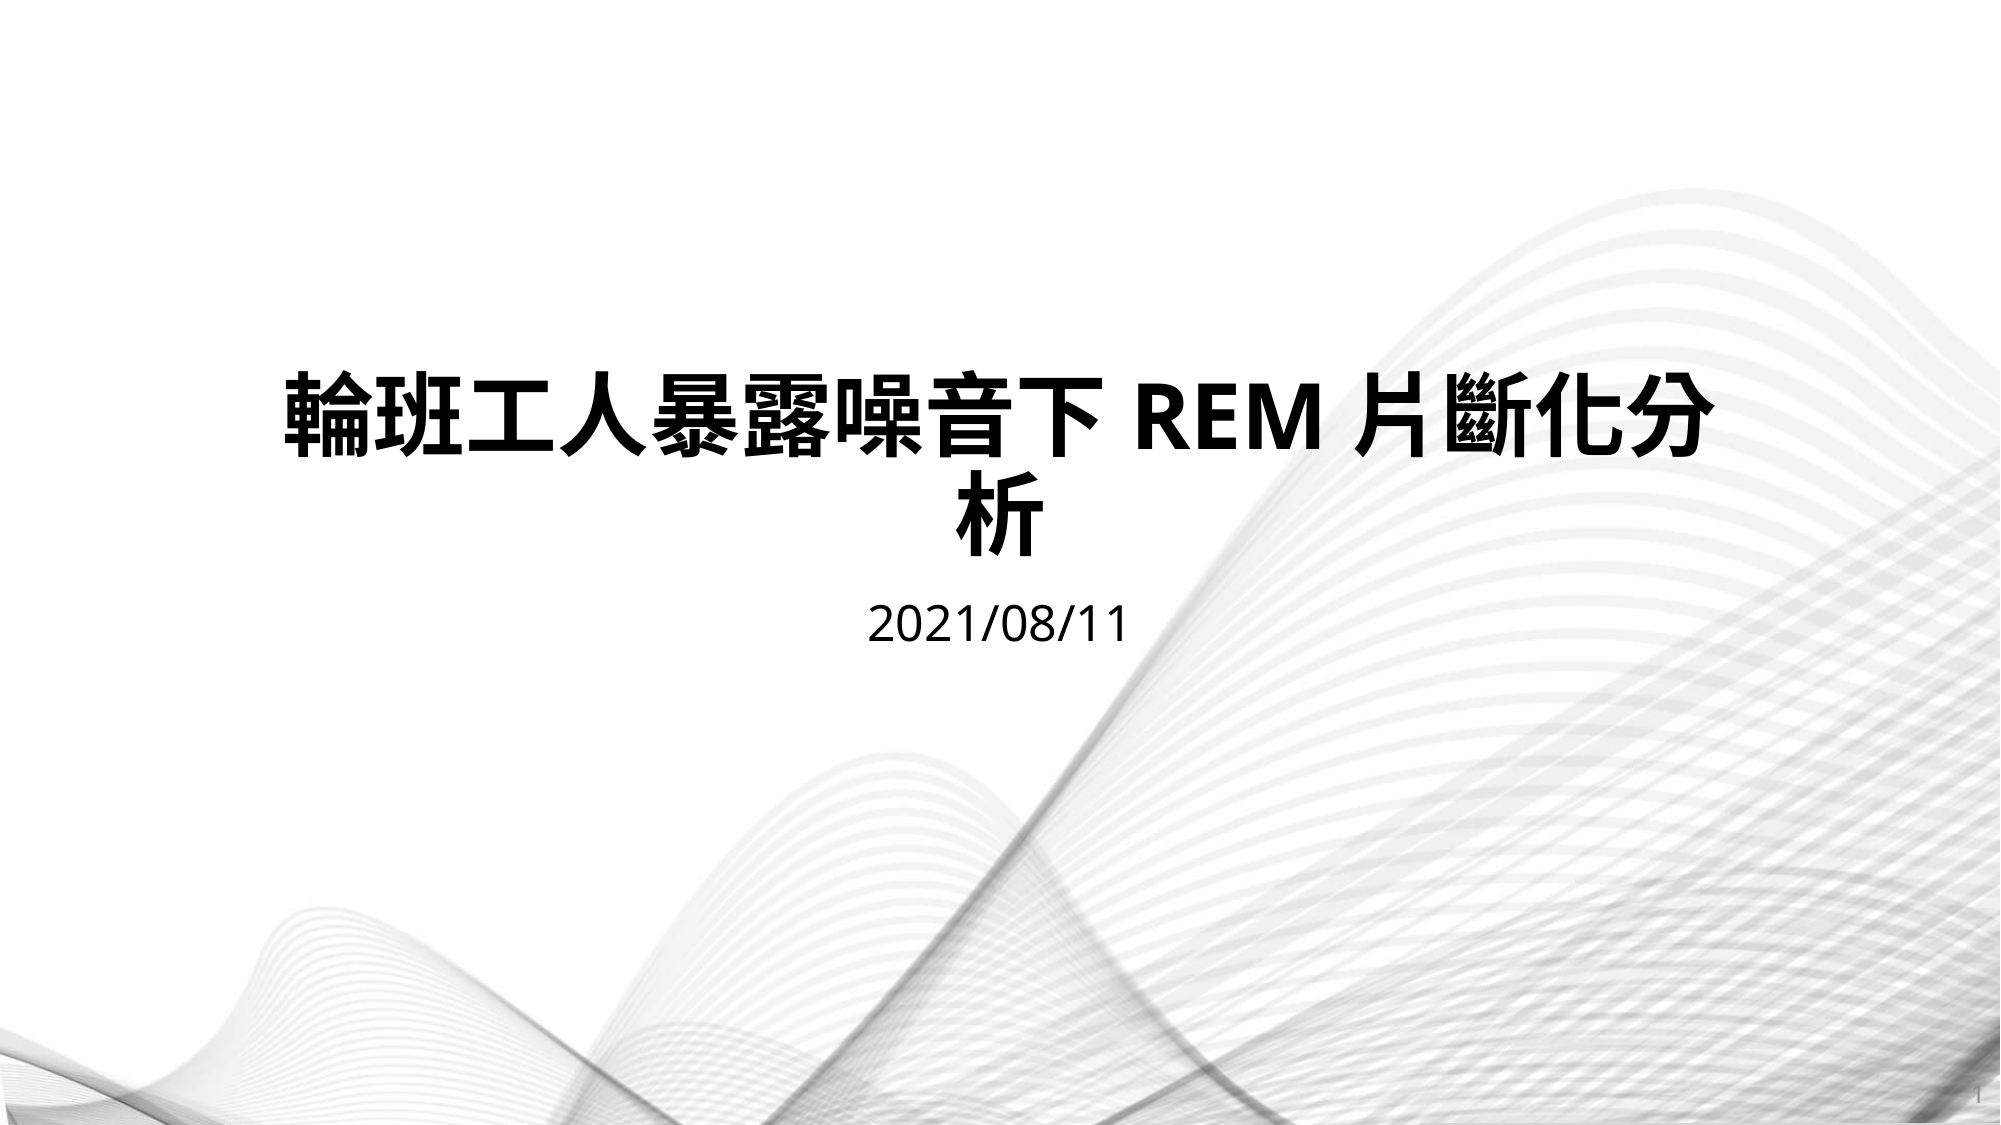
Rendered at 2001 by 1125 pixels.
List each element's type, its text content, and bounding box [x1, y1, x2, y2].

subtitle 2021/08/11 [249, 590, 1750, 863]
slide_number 1 [1550, 1066, 2000, 1125]
picture [0, 0, 2000, 1125]
title 輪班工人暴露噪音下REM片斷化分析 [249, 184, 1750, 576]
